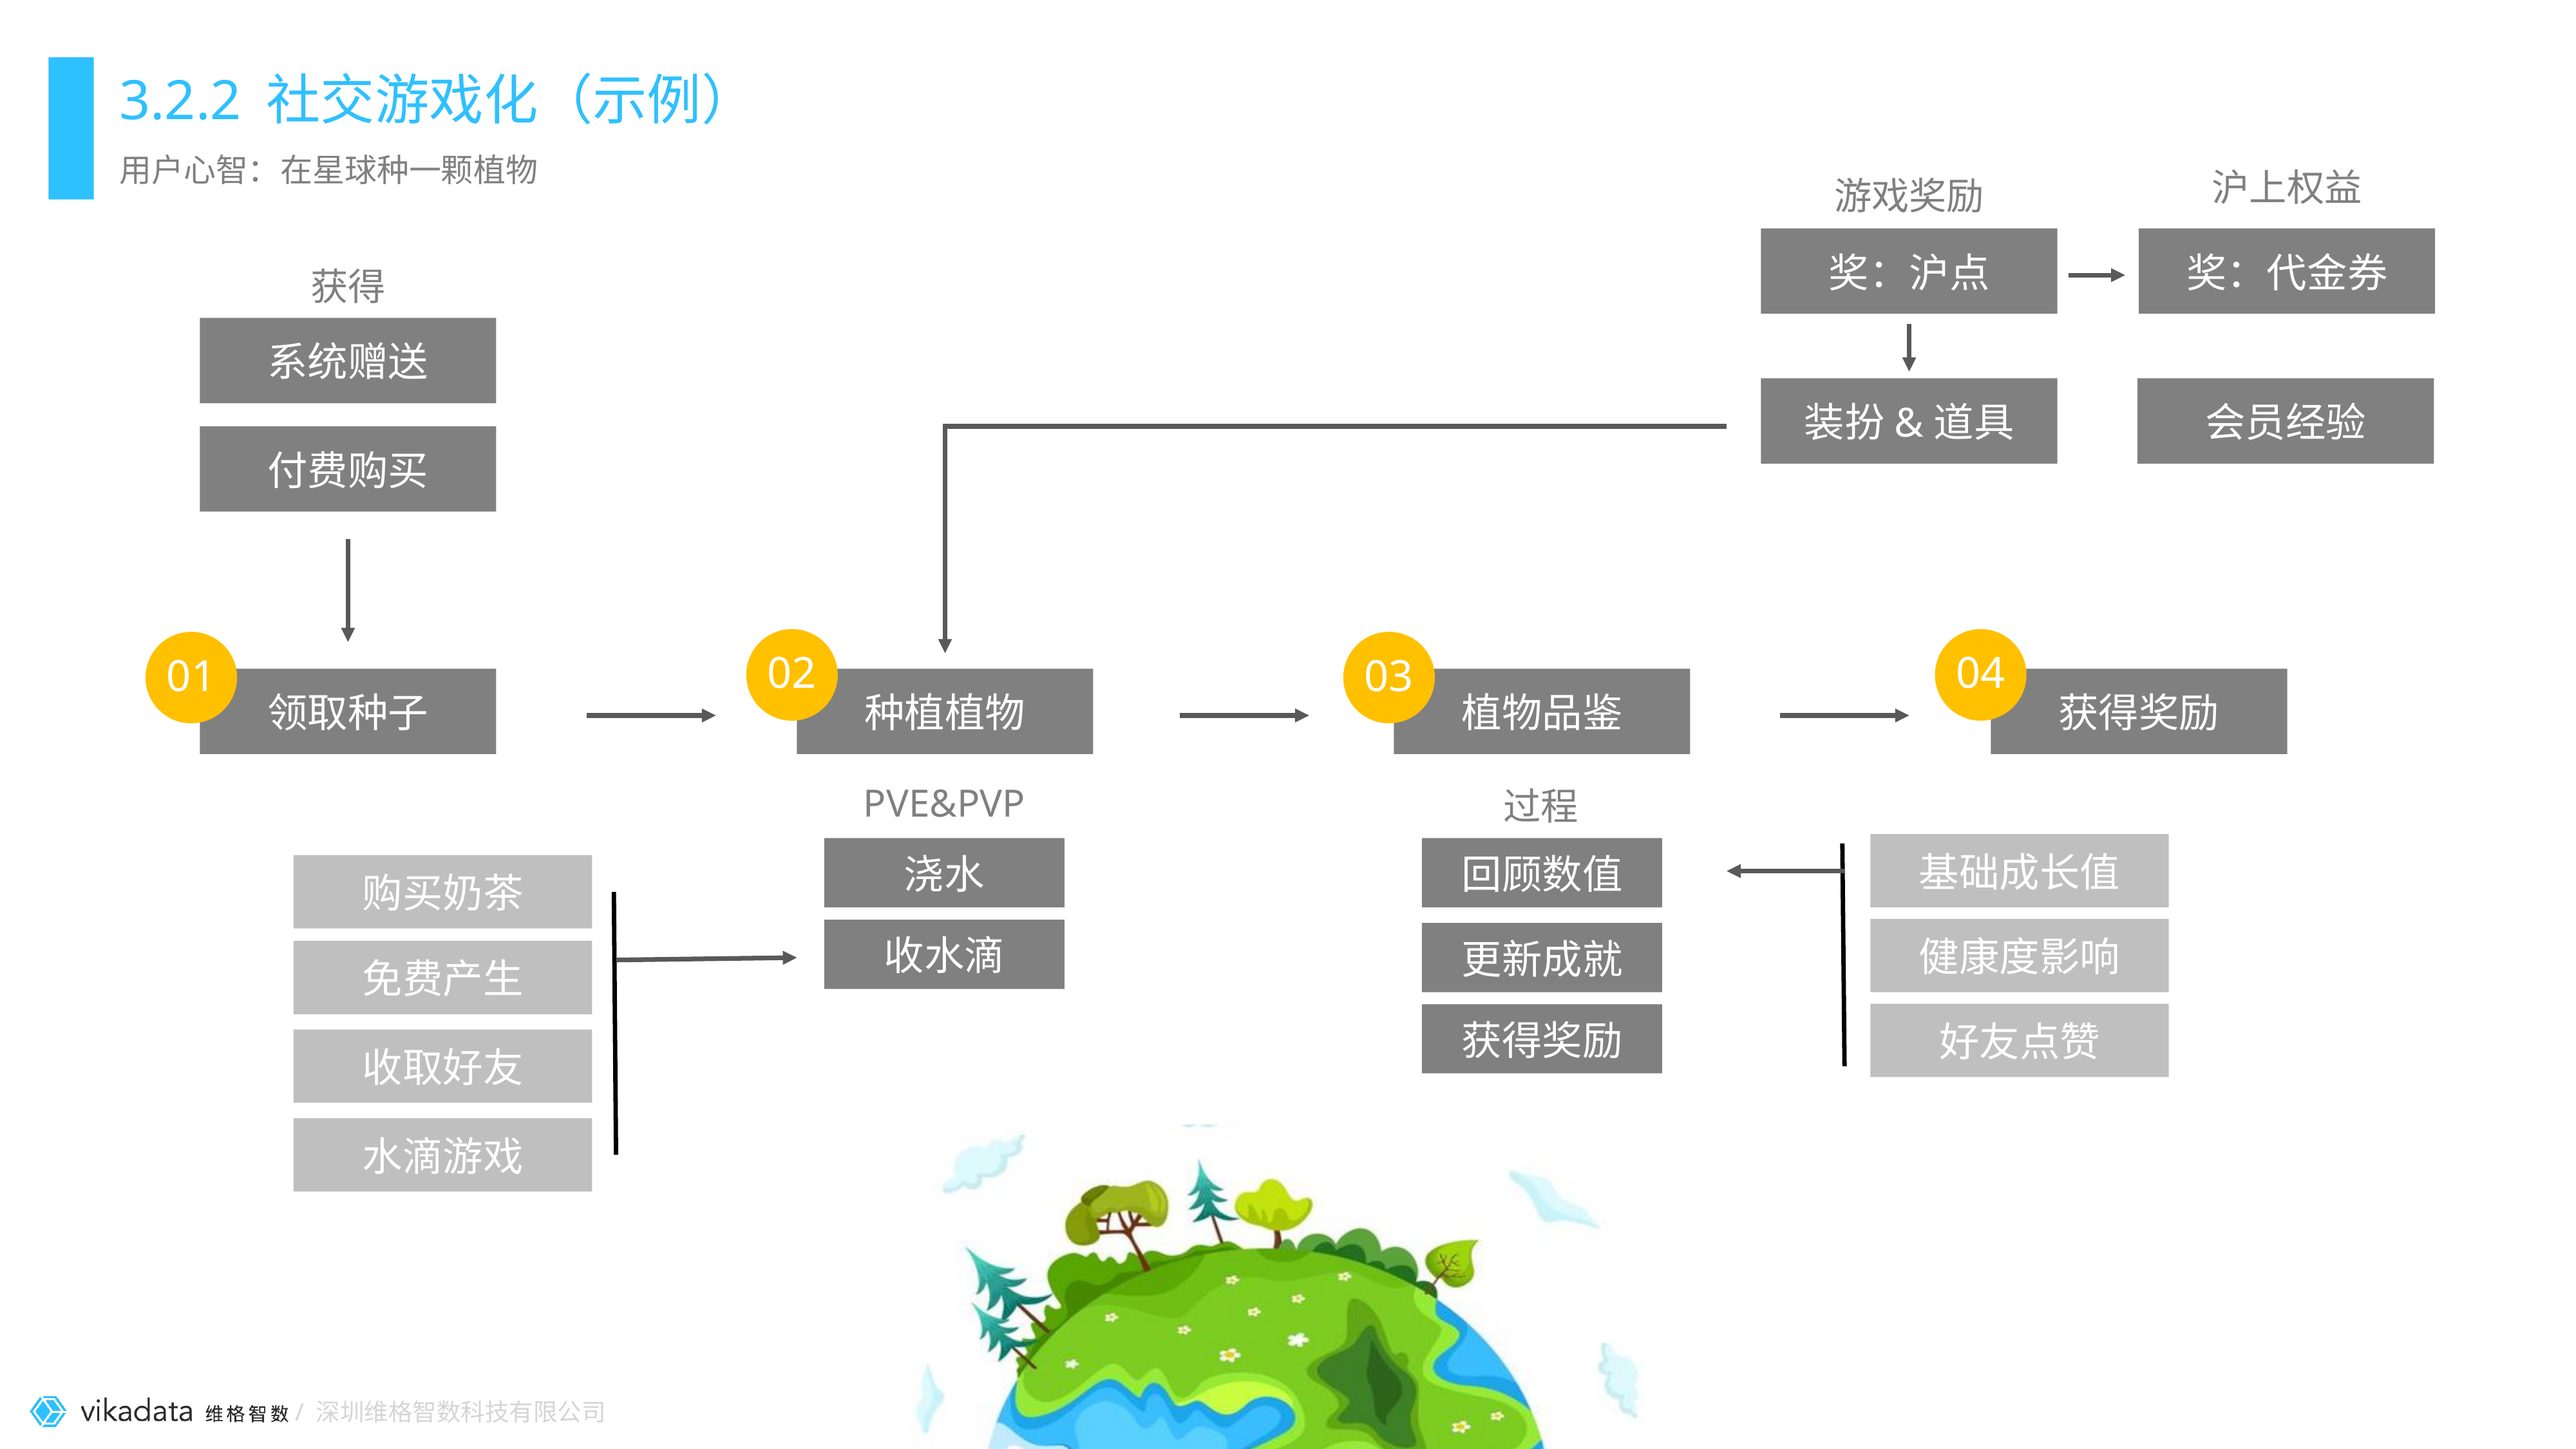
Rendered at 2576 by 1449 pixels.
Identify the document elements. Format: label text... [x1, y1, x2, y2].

text_box 水滴游戏 [293, 1118, 592, 1192]
text_box 付费购买 [200, 426, 497, 512]
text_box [743, 629, 841, 721]
text_box 购买奶茶 [293, 855, 592, 929]
list 用户心智：在星球种一颗植物 [111, 142, 722, 197]
text_box 浇水 [824, 838, 1065, 907]
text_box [142, 631, 240, 724]
text_box 装扮&道具 [1761, 378, 2058, 464]
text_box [1932, 629, 2030, 721]
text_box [945, 426, 1727, 654]
text_box 会员经验 [2137, 378, 2434, 464]
text_box PVE&PVP [828, 771, 1061, 832]
text_box 植物品鉴 [1394, 668, 1690, 754]
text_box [1842, 843, 1845, 871]
text_box 奖：沪点 [1761, 228, 2058, 314]
picture [12, 1372, 329, 1449]
text_box 沪上权益 [2183, 156, 2391, 216]
text_box 健康度影响 [1870, 918, 2169, 992]
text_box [1340, 631, 1438, 724]
text_box 免费产生 [293, 940, 592, 1014]
text_box 获得 [290, 255, 406, 316]
text_box 好友点赞 [1870, 1003, 2169, 1077]
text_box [616, 957, 797, 960]
text_box 收水滴 [824, 920, 1065, 989]
title 3.2.2 社交游戏化（示例） [111, 57, 2453, 138]
text_box 收取好友 [293, 1029, 592, 1103]
text_box 回顾数值 [1421, 838, 1662, 907]
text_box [1842, 871, 1845, 1066]
text_box 基础成长值 [1870, 834, 2169, 907]
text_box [613, 891, 616, 1155]
text_box 种植植物 [797, 668, 1094, 754]
picture [797, 1124, 1692, 1449]
text_box 游戏奖励 [1801, 164, 2017, 225]
text_box 领取种子 [200, 668, 497, 754]
text_box 更新成就 [1421, 923, 1662, 992]
text_box 系统赠送 [200, 317, 497, 404]
text_box 获得奖励 [1421, 1004, 1662, 1074]
text_box 奖：代金券 [2139, 228, 2436, 314]
text_box 过程 [1483, 775, 1599, 835]
text_box 获得奖励 [1991, 668, 2287, 754]
